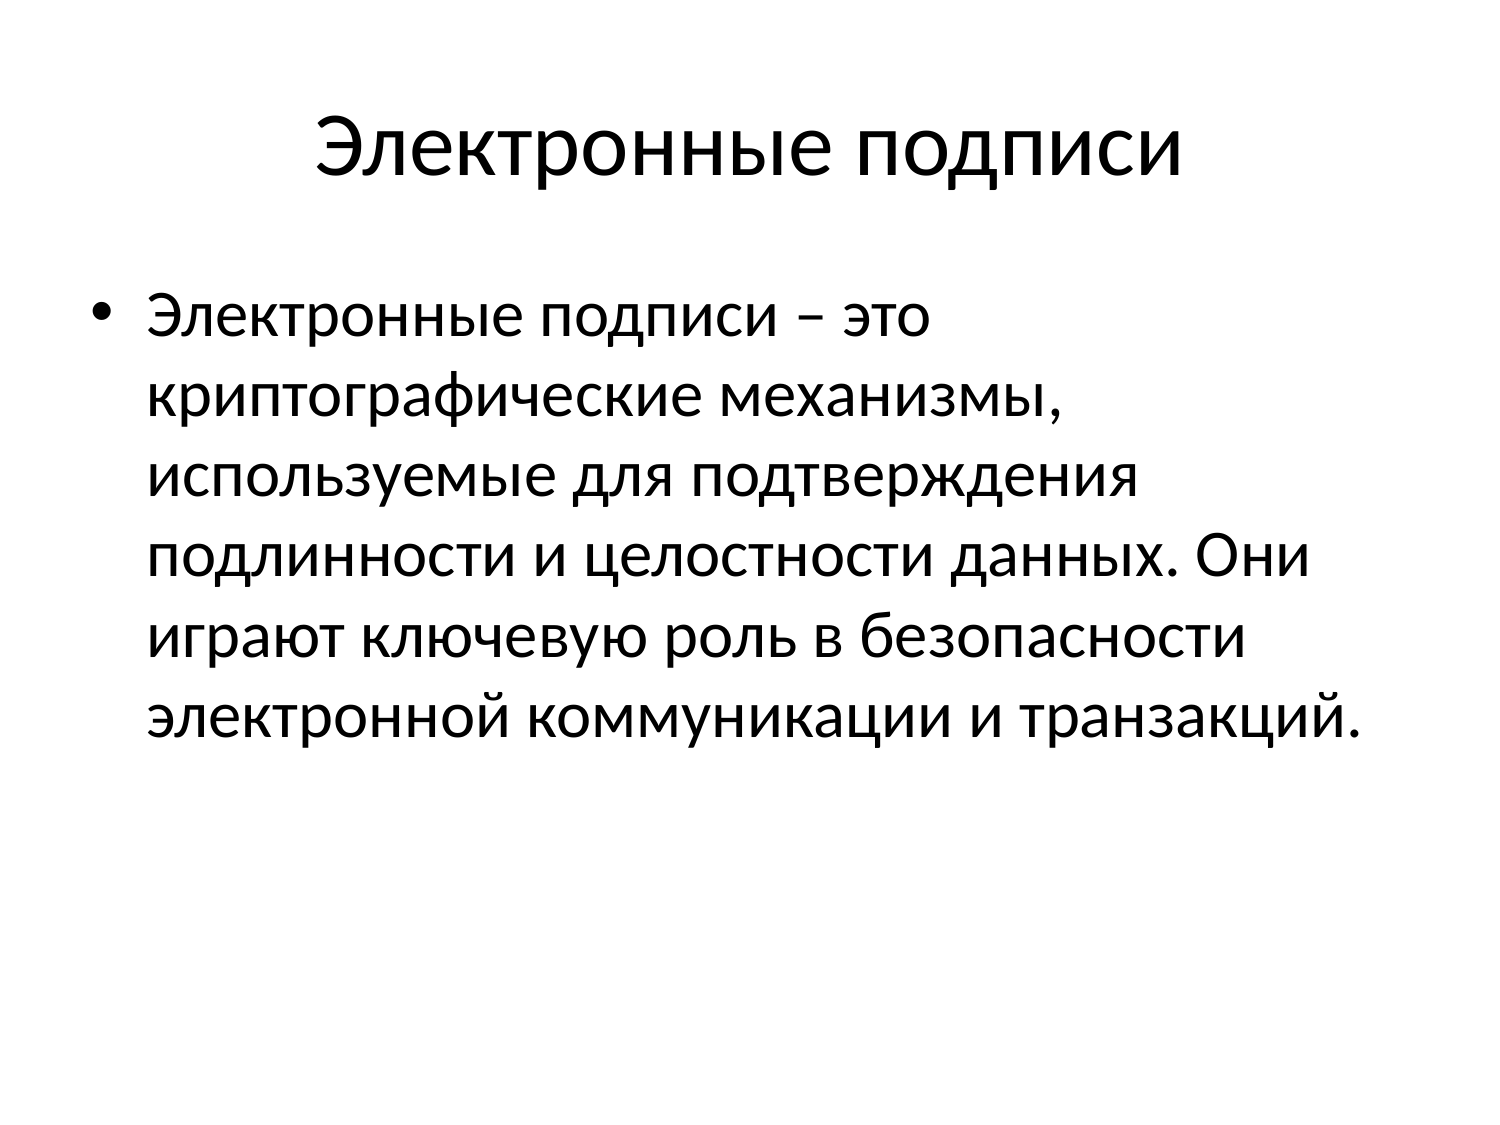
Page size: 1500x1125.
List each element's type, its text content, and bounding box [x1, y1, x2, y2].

list Электронные подписи – это криптографические механизмы, используемые для подтверждения подлинности и целостности данных. Они играют ключевую роль в безопасности электронной коммуникации и транзакций. [75, 262, 1425, 1005]
title Электронные подписи [75, 45, 1425, 233]
